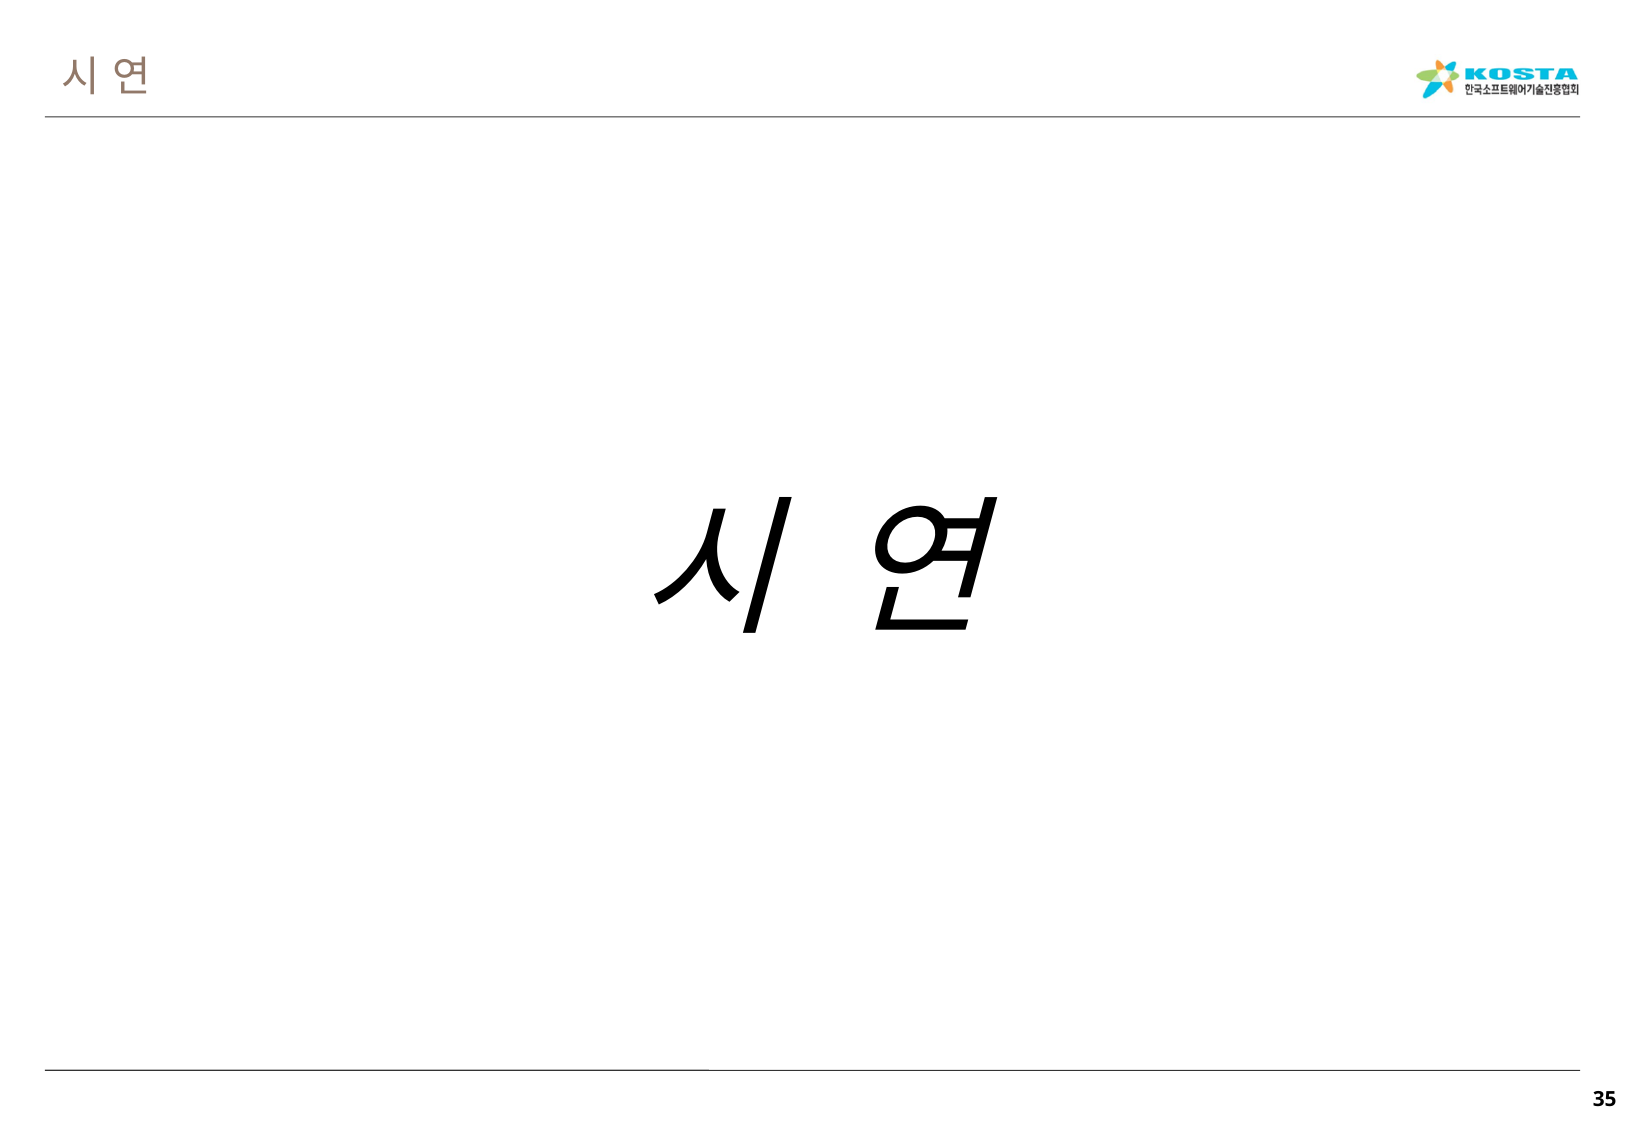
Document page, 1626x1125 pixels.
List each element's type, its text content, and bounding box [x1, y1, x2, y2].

text_box 시 연 [626, 463, 999, 659]
text_box 시연 [47, 42, 167, 108]
picture [1414, 54, 1581, 104]
